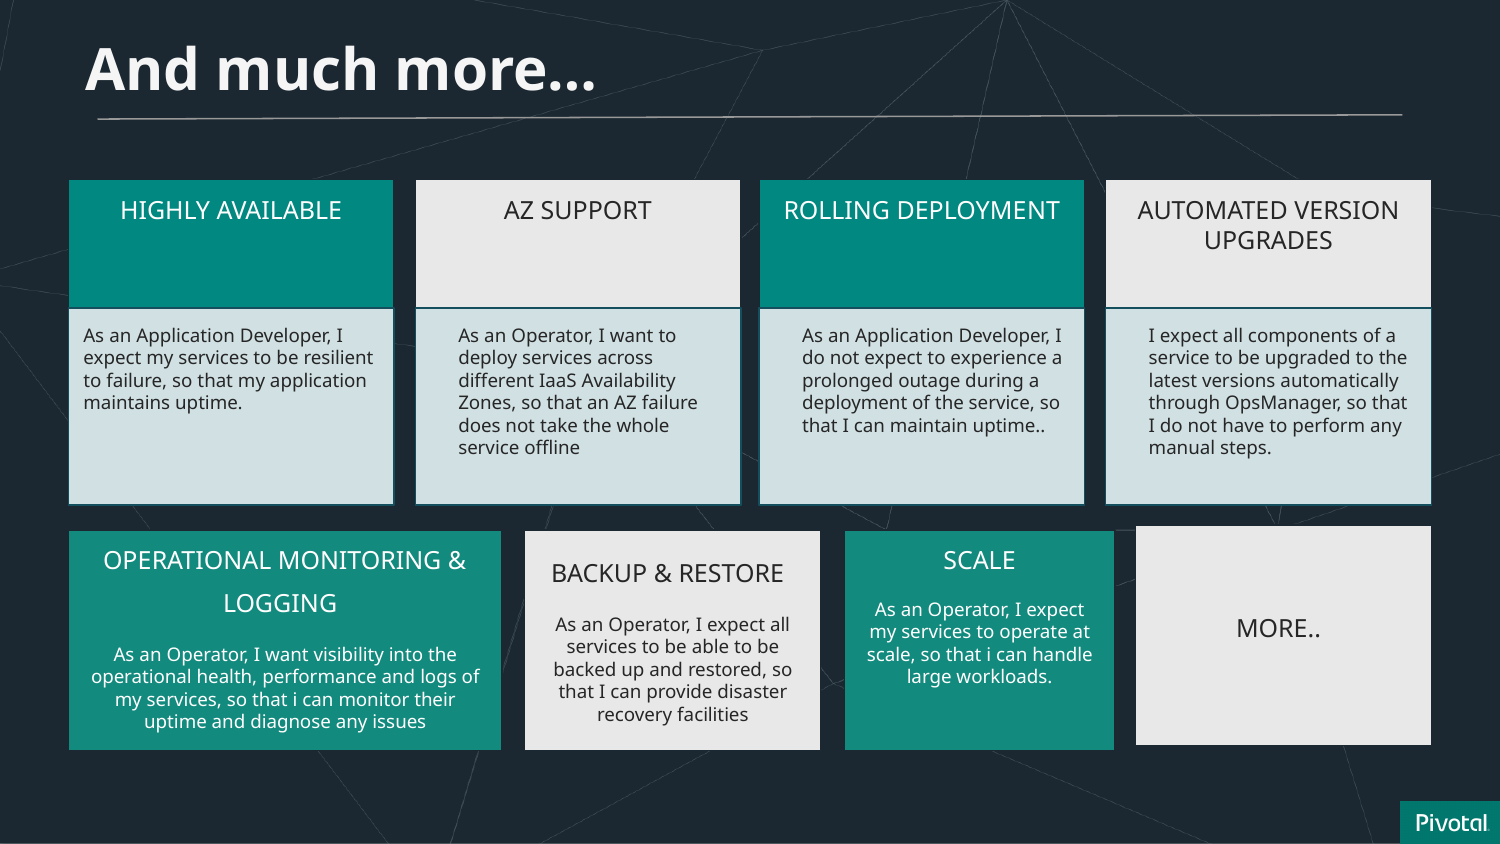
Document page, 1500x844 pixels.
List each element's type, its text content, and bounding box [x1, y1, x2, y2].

text_box As an Application Developer, I expect my services to be resilient to failure, so that my application maintains uptime. [68, 308, 395, 506]
text_box AUTOMATED VERSION UPGRADES [1105, 179, 1432, 308]
text_box As an Application Developer, I do not expect to experience a prolonged outage during a deployment of the service, so that I can maintain uptime.. [758, 308, 1085, 506]
text_box AZ SUPPORT [415, 179, 741, 308]
title And much more… [70, 18, 1362, 115]
text_box I expect all components of a service to be upgraded to the latest versions automatically through OpsManager, so that I do not have to perform any manual steps. [1105, 308, 1432, 506]
text_box MORE.. [1135, 525, 1432, 746]
picture [0, 0, 1500, 844]
text_box HIGHLY AVAILABLE [68, 179, 395, 308]
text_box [97, 114, 1403, 120]
text_box BACKUP & RESTORE As an Operator, I expect all services to be able to be backed up and restored, so that I can provide disaster recovery facilities [524, 529, 821, 751]
text_box OPERATIONAL MONITORING & LOGGING As an Operator, I want visibility into the operational health, performance and logs of my services, so that i can monitor their uptime and diagnose any issues [68, 529, 502, 751]
text_box ROLLING DEPLOYMENT [758, 179, 1085, 308]
text_box SCALE As an Operator, I expect my services to operate at scale, so that i can handle large workloads. [844, 529, 1115, 751]
text_box As an Operator, I want to deploy services across different IaaS Availability Zones, so that an AZ failure does not take the whole service offline [415, 308, 742, 506]
